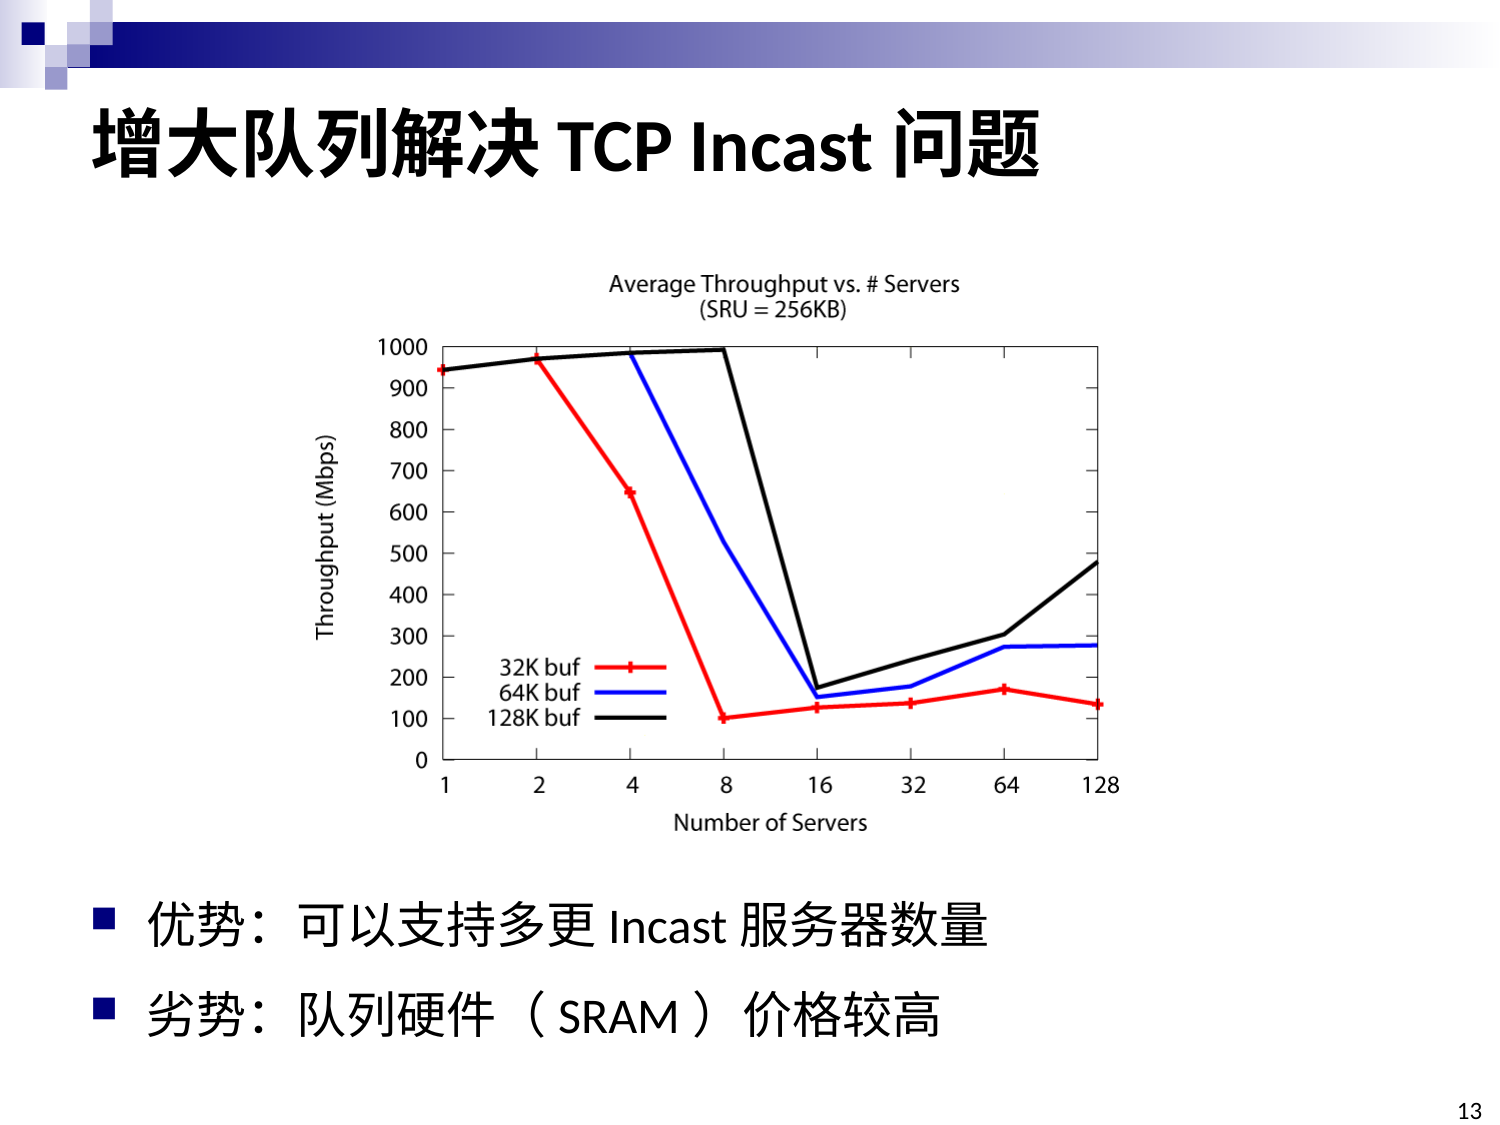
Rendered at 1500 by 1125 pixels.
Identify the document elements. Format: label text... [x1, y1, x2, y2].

title 增大队列解决TCP Incast问题 [75, 75, 1425, 209]
picture [312, 271, 1120, 837]
slide_number 13 [1448, 1100, 1483, 1125]
list 优势：可以支持多更Incast服务器数量 劣势：队列硬件（SRAM）价格较高 [75, 855, 1425, 1063]
